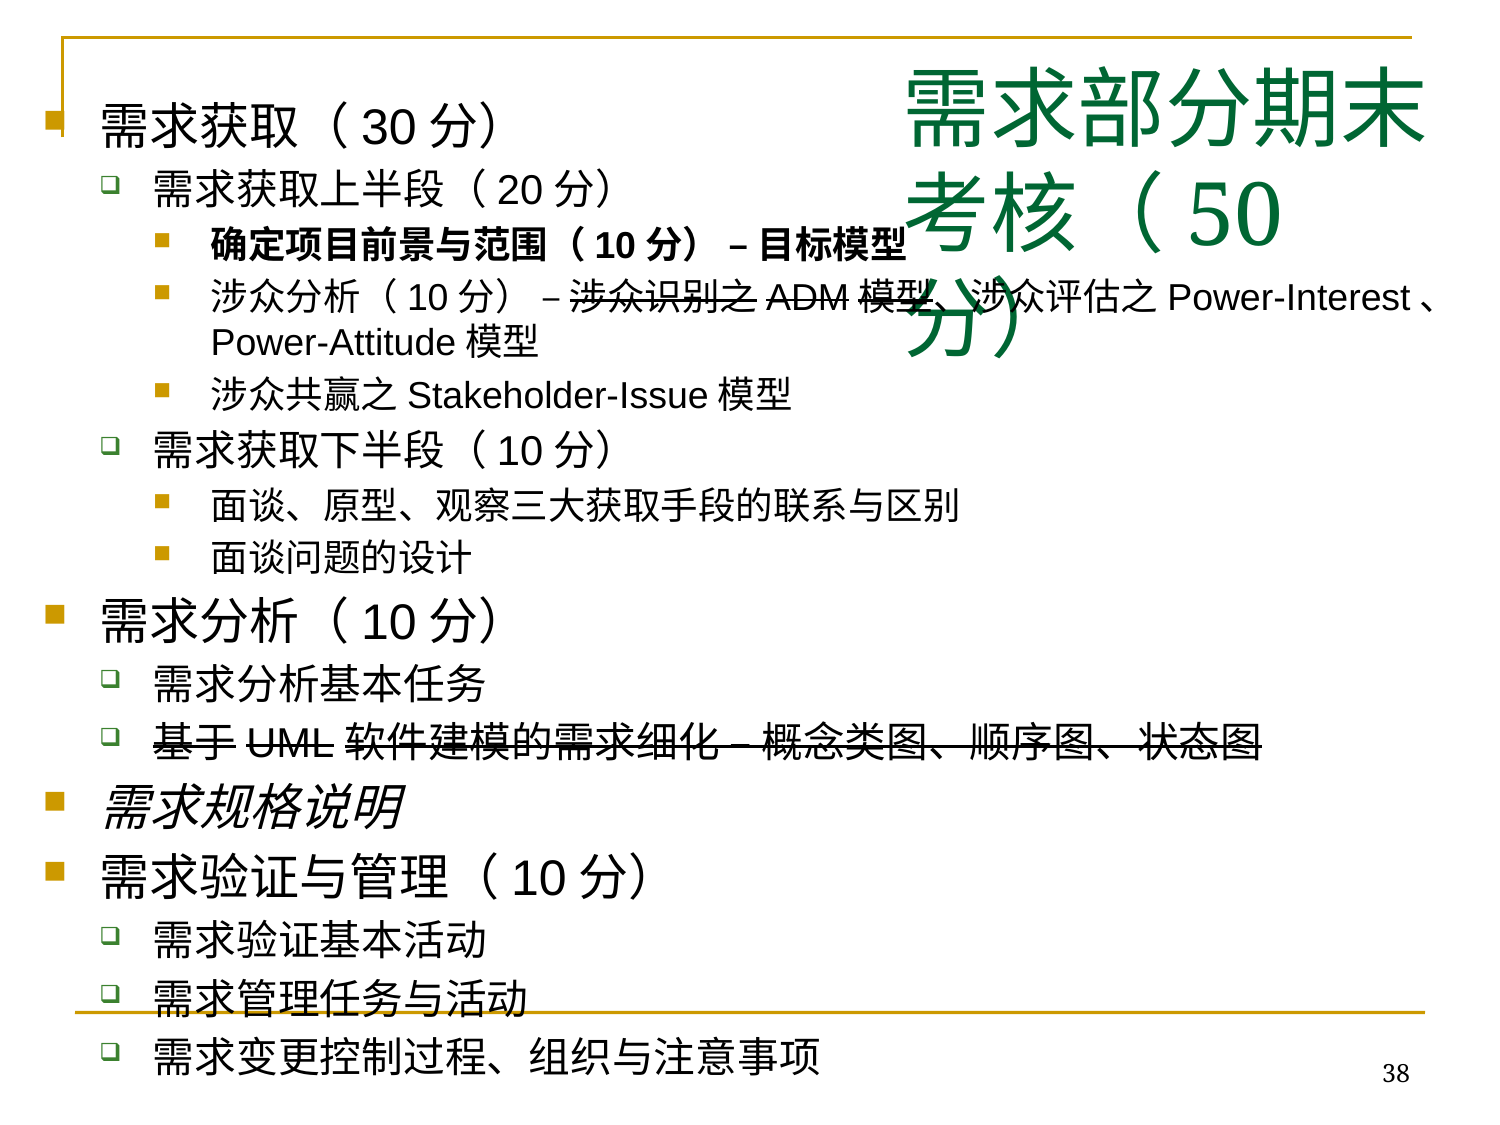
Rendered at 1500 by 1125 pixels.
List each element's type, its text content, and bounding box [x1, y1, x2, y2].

slide_number 38 [1074, 1023, 1426, 1100]
list 需求获取（30分） 需求获取上半段（20分） 确定项目前景与范围（10分） – 目标模型 涉众分析（10分） – 涉众识别之ADM模型、涉众评估之Power-Interest、Power-Attitude模型 涉众共赢之Stakeholder-Issue模型 需求获取下半段（10分） 面谈、原型、观察三大获取手段的联系与区别 面谈问题的设计 需求分析（10分） 需求分析基本任务 基于UML软件建模的需求细化 – 概念类图、顺序图、状态图 需求规格说明 需求验证与管理（10分） 需求验证基本活动 需求管理任务与活动 需求变更控制过程、组织与注意事项 [27, 87, 1478, 931]
title 需求部分期末考核（50分） [887, 45, 1463, 87]
